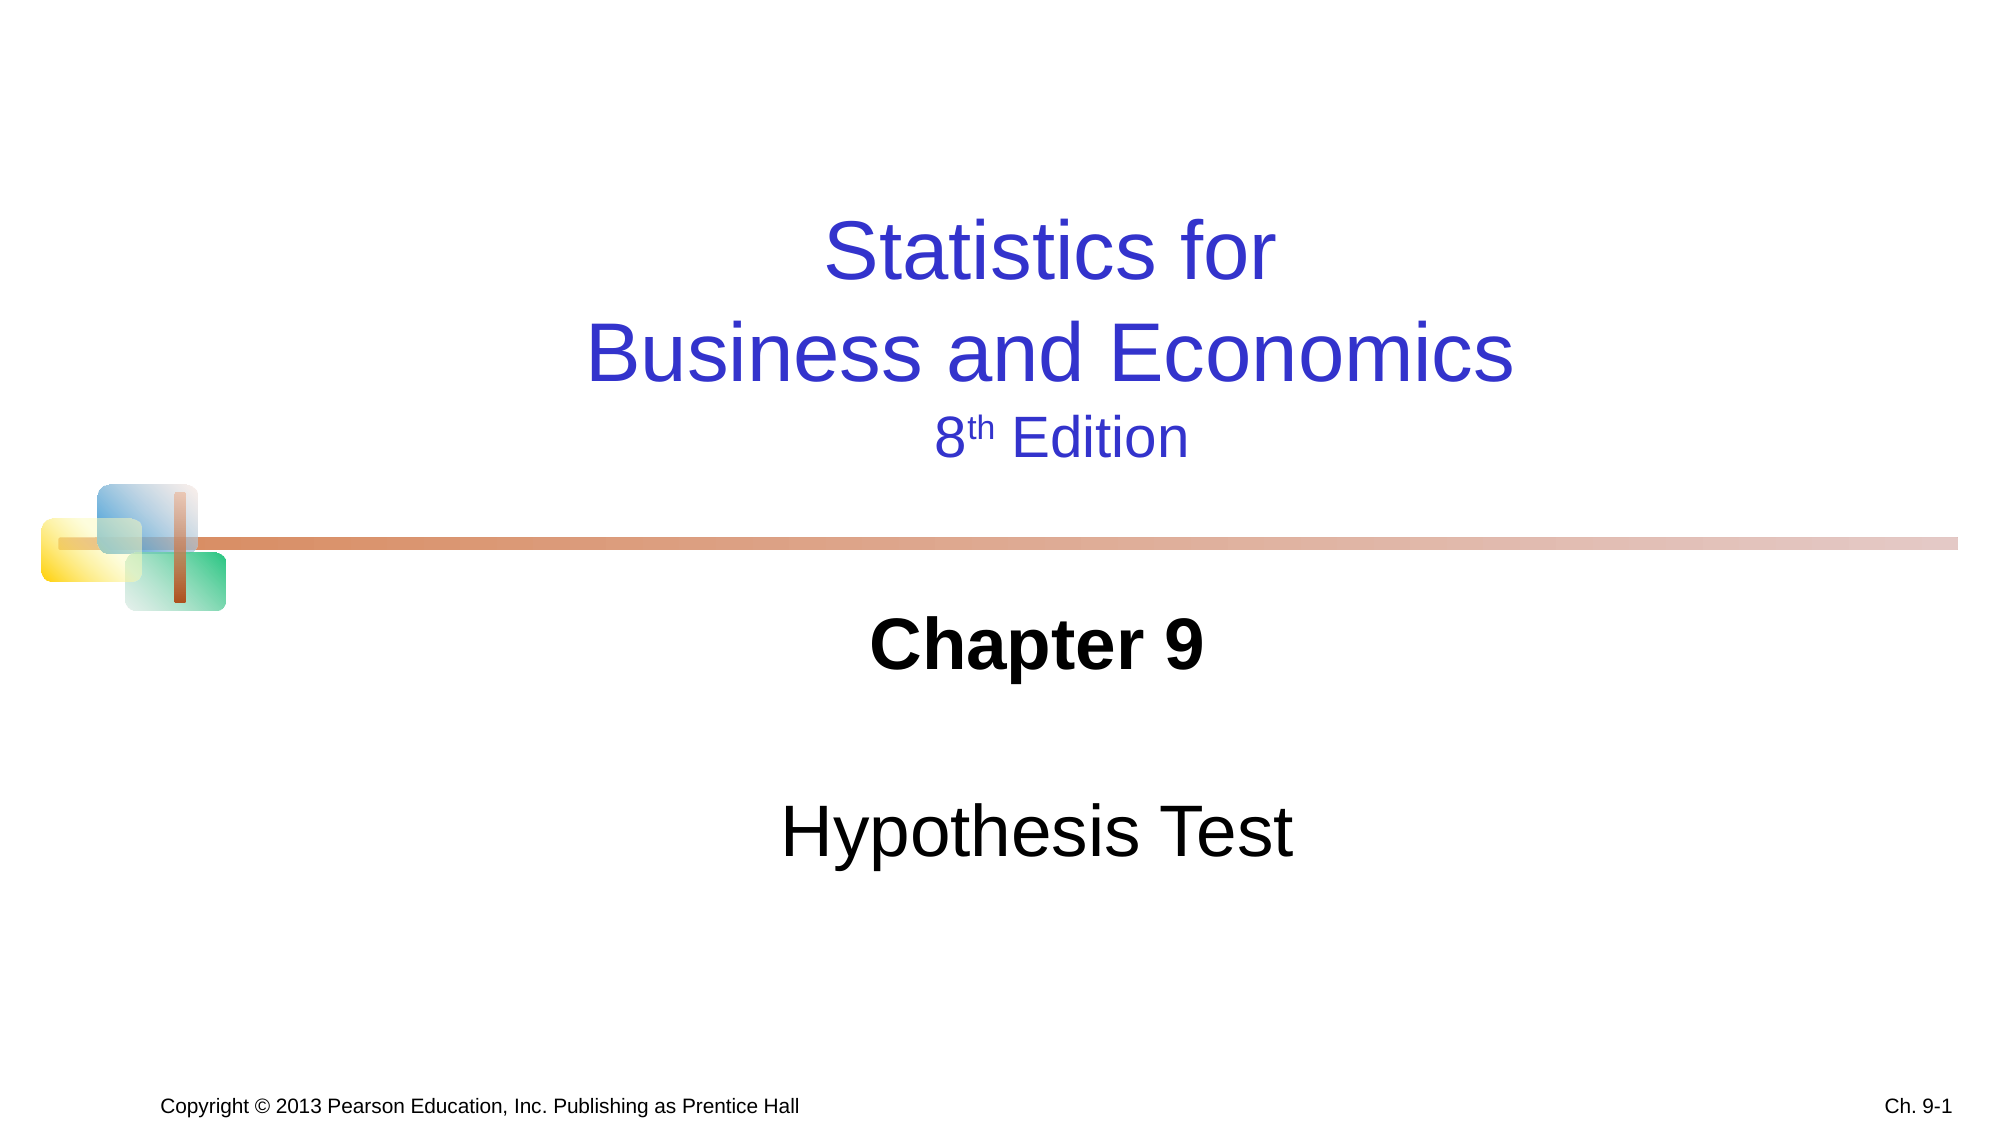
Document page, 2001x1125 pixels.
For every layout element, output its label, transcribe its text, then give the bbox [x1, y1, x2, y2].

footer Copyright © 2013 Pearson Education, Inc. Publishing as Prentice Hall [0, 1071, 961, 1125]
slide_number Ch. 9-1 [1499, 1071, 1967, 1125]
text_box Statistics for Business and Economics 8th Edition [487, 137, 1638, 476]
subtitle Chapter 9 Hypothesis Test [512, 599, 1563, 1000]
